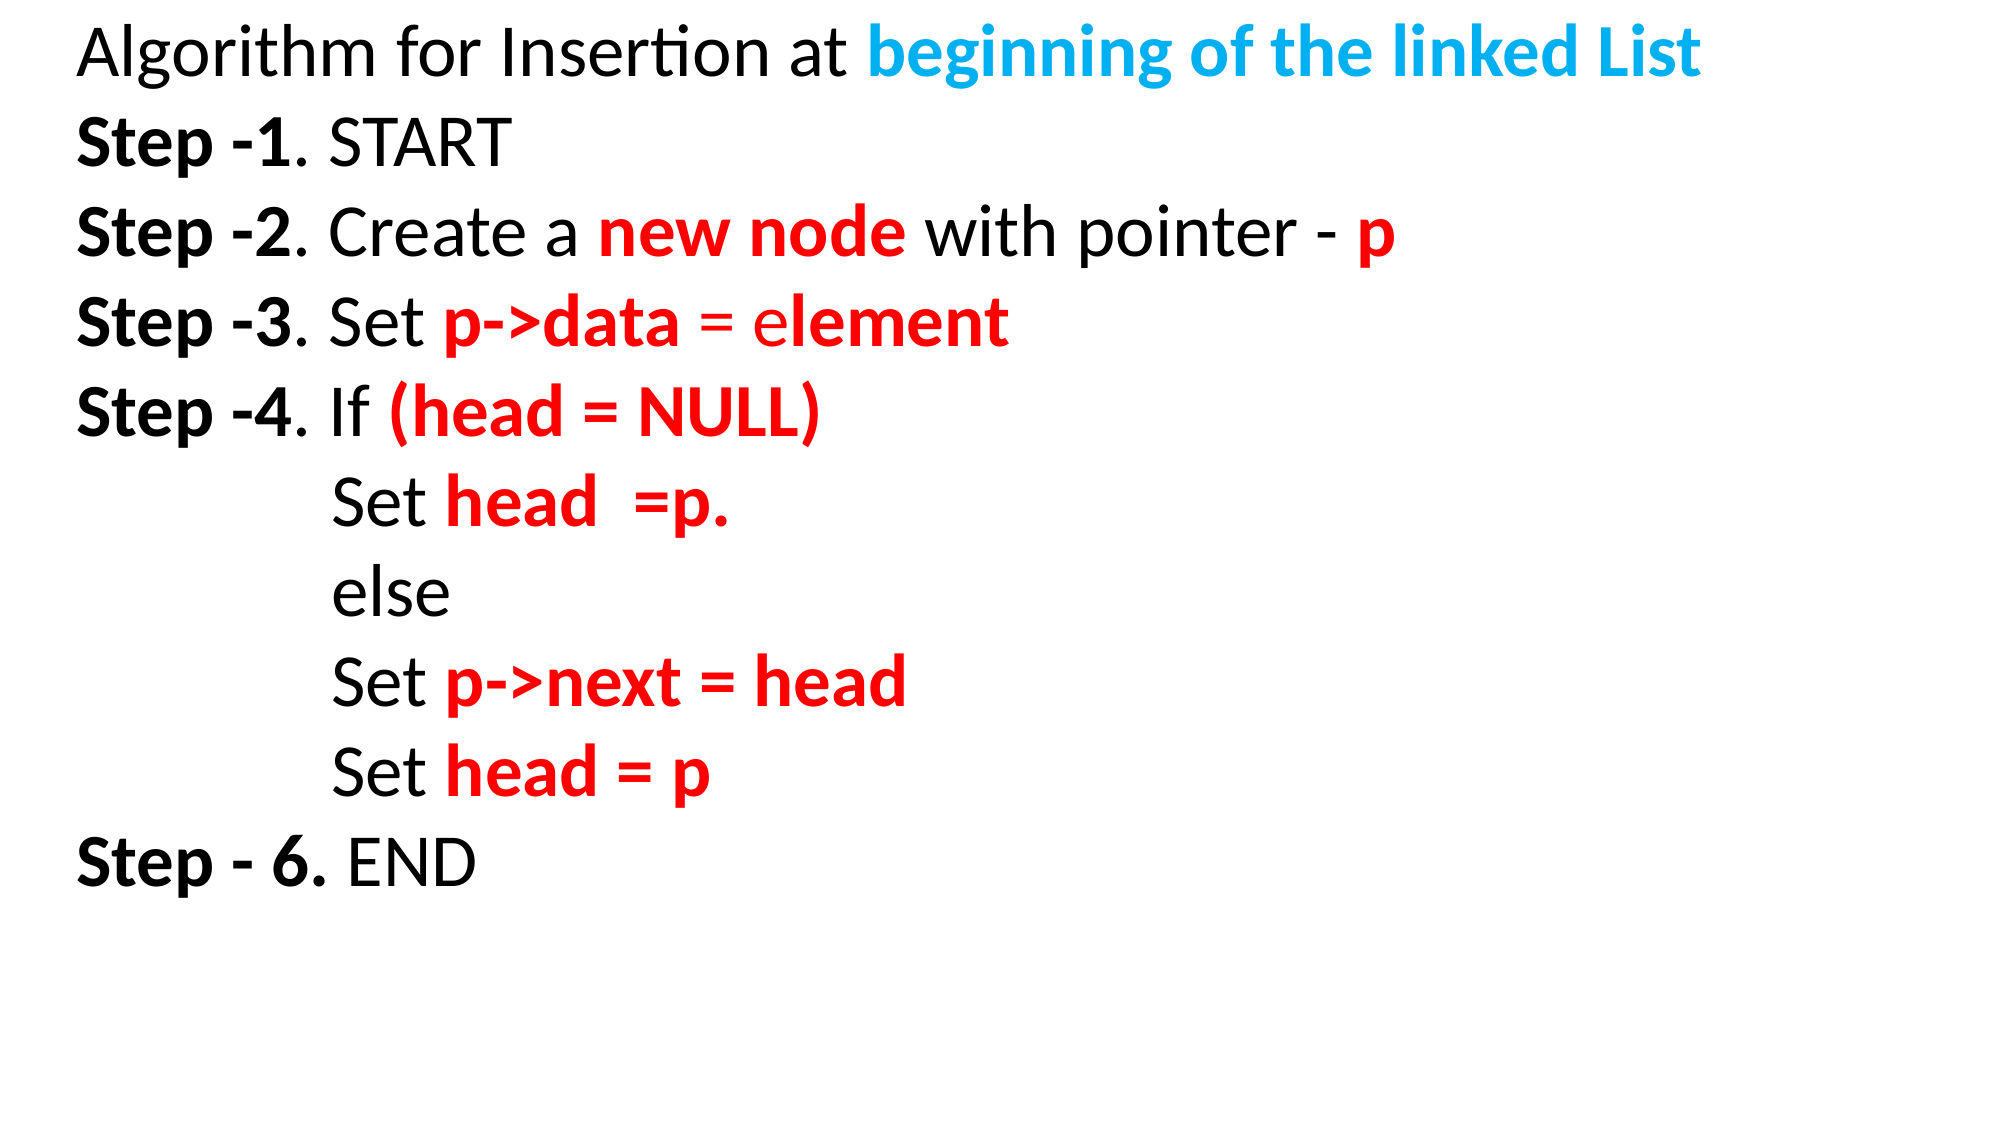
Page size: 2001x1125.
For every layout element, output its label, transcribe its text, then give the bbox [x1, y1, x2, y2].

text_box Algorithm for Insertion at beginning of the linked List Step -1. START Step -2. Create a new node with pointer - p Step -3. Set p->data = element Step -4. If (head = NULL) Set head =p. else Set p->next = head Set head = p Step - 6. END [61, 0, 1909, 1125]
